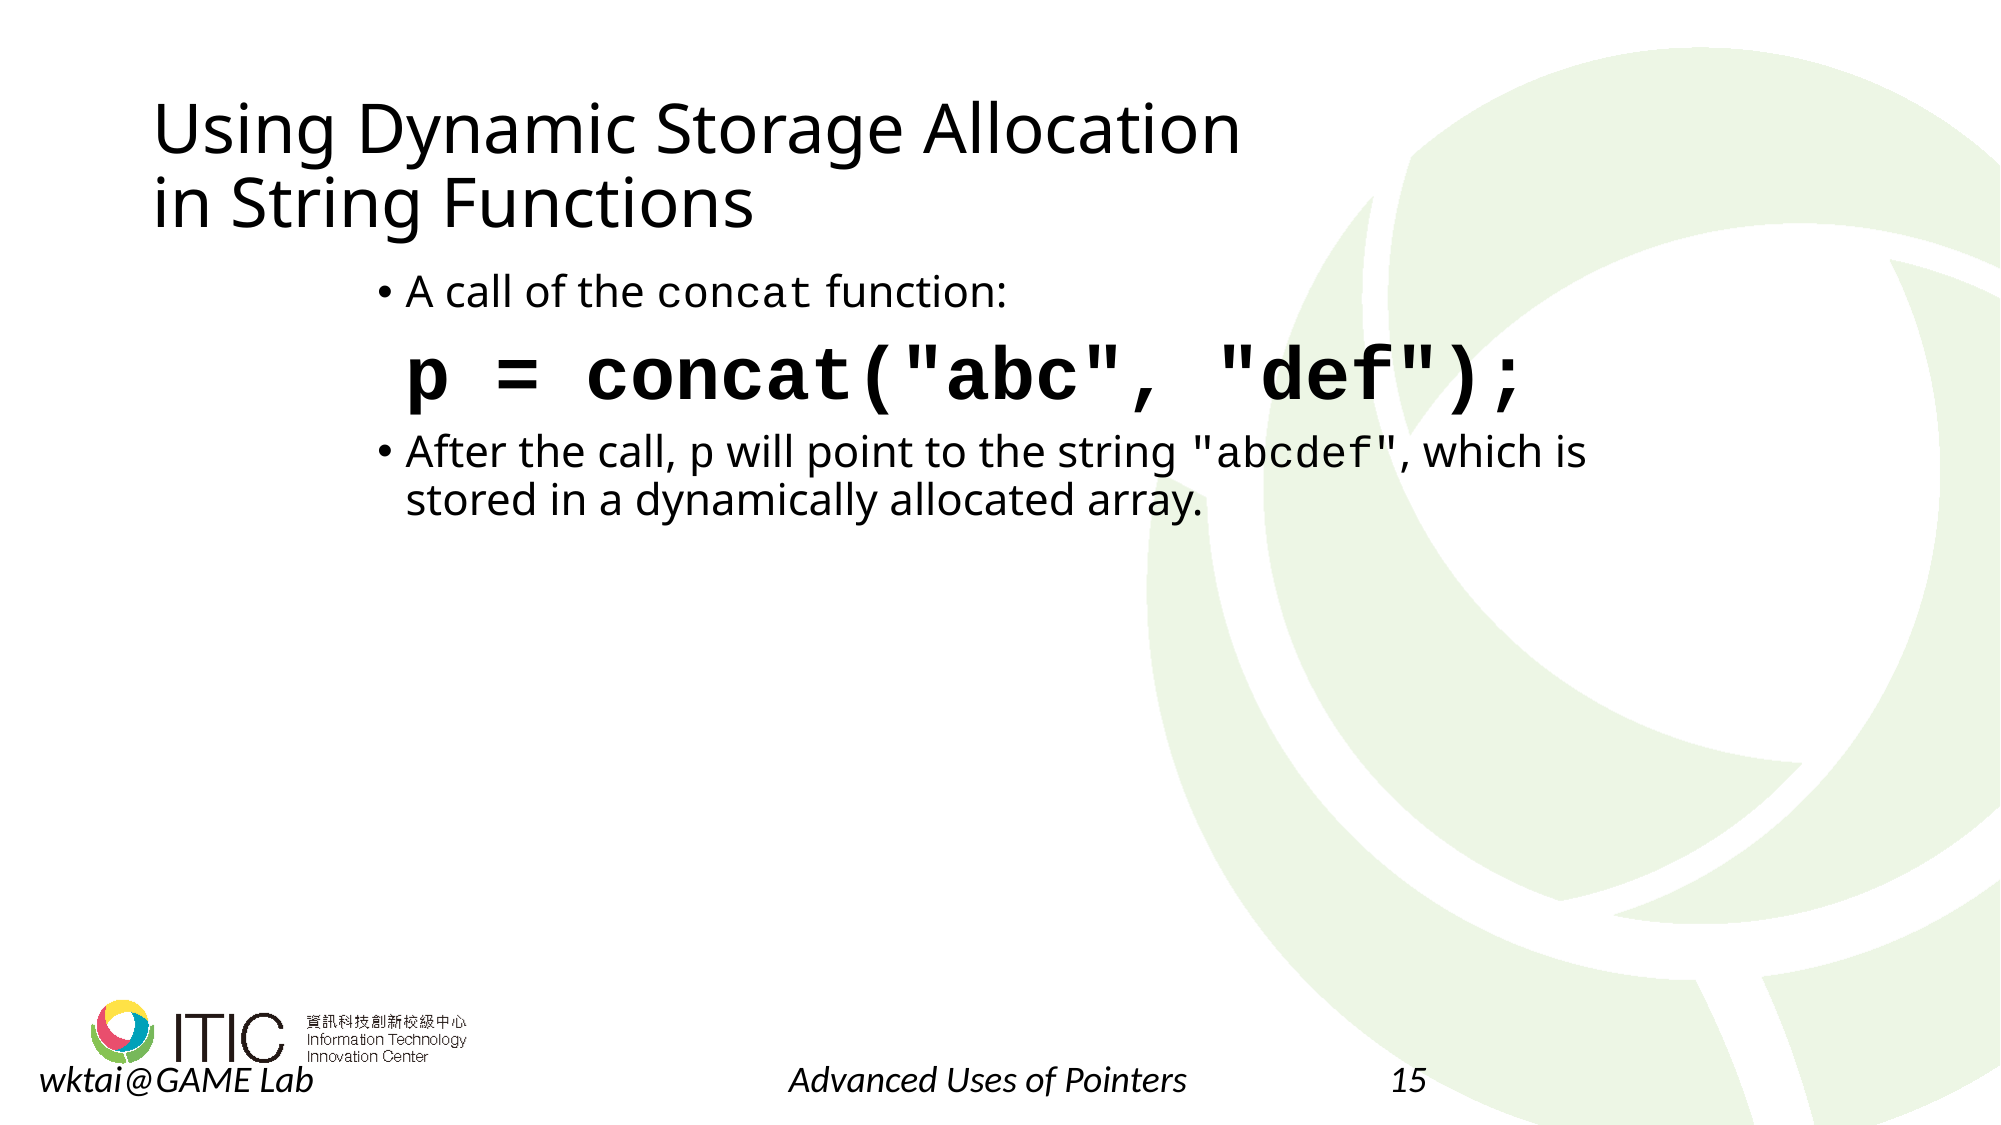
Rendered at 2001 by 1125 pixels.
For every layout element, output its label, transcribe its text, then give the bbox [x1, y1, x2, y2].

title Using Dynamic Storage Allocation in String Functions [137, 59, 1863, 278]
list A call of the concat function: p = concat("abc", "def"); After the call, p will point to the string "abcdef", which is stored in a dynamically allocated array. [362, 262, 1638, 1038]
picture [0, 0, 2001, 1125]
